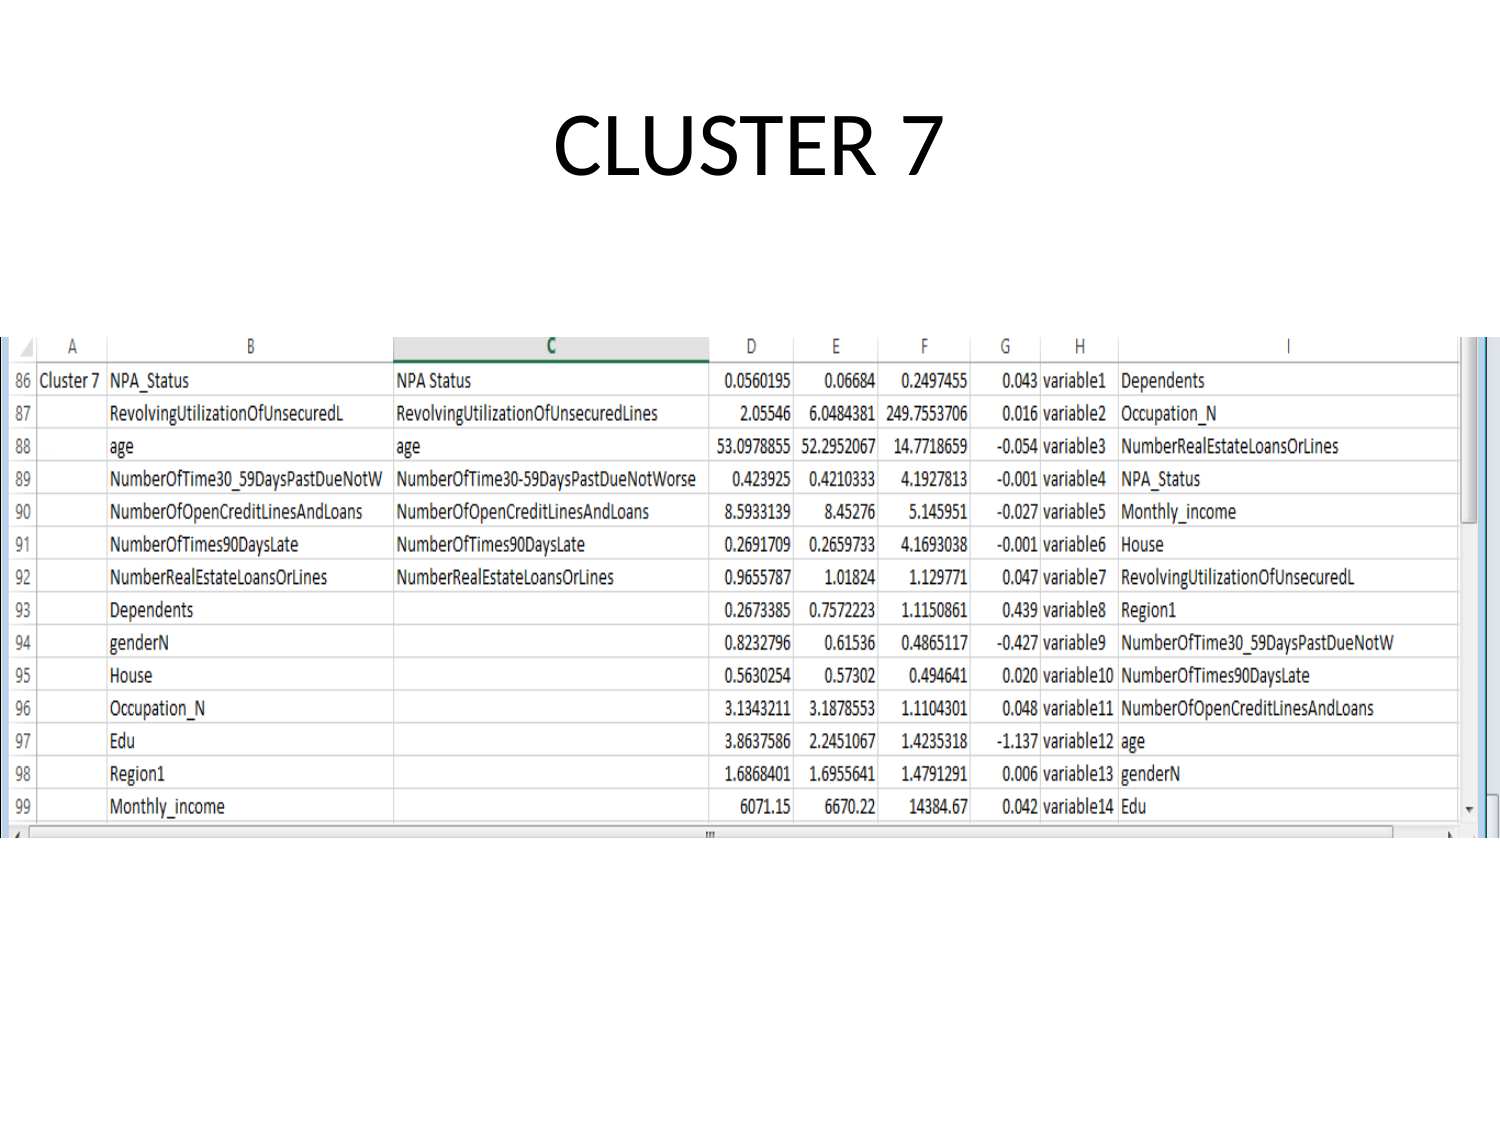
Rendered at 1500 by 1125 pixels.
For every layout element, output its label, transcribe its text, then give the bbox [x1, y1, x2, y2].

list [0, 337, 1500, 838]
title CLUSTER 7 [75, 45, 1425, 233]
